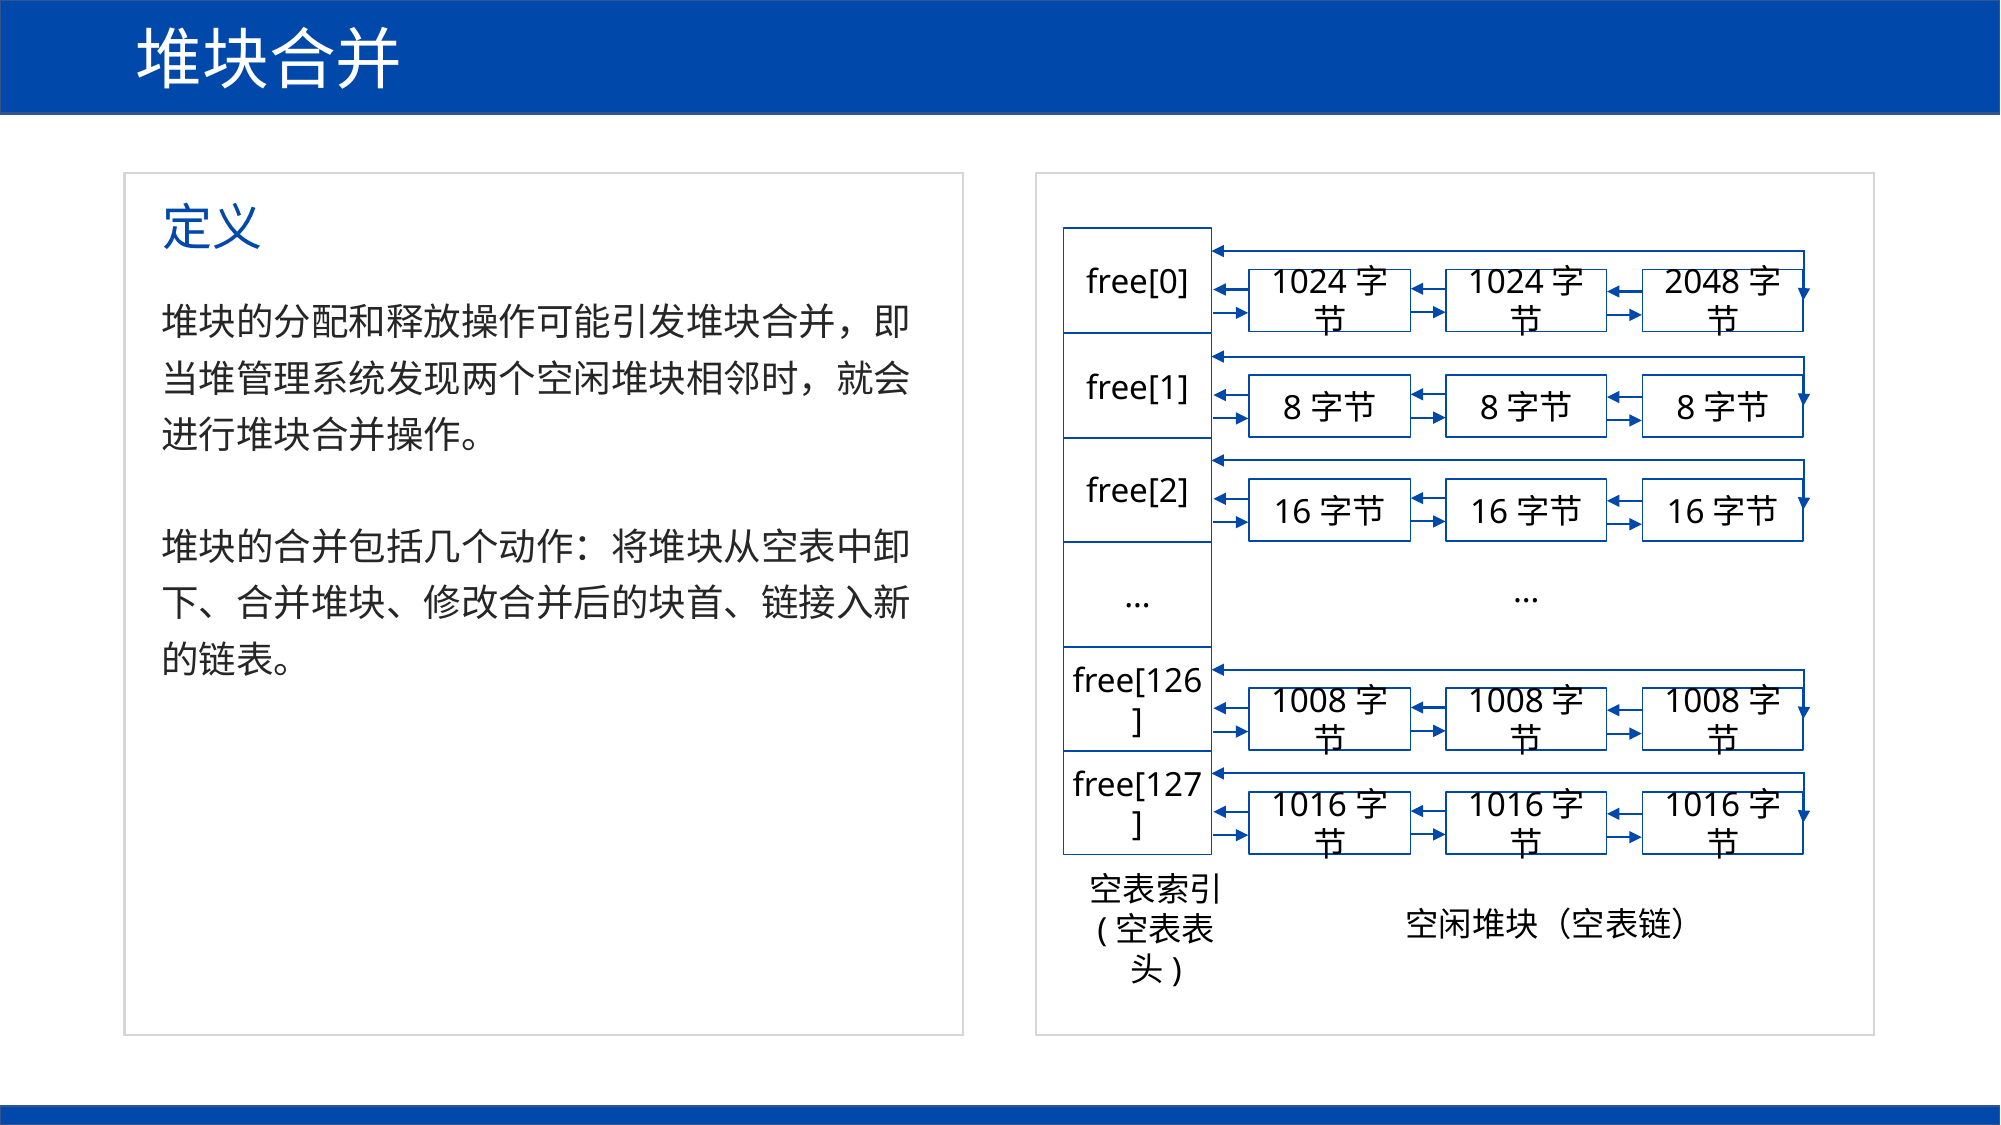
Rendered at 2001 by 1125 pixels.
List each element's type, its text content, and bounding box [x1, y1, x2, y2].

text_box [1211, 251, 1804, 301]
text_box 1008字节 [1248, 720, 1411, 751]
text_box 1024字节 [1446, 301, 1607, 332]
text_box 定义 [147, 188, 278, 264]
text_box free[1] [1063, 333, 1212, 437]
text_box [0, 1105, 2000, 1125]
text_box 堆块合并 [0, 0, 2000, 115]
text_box free[0] [1063, 228, 1212, 333]
text_box 16字节 [1248, 510, 1411, 541]
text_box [1211, 460, 1804, 510]
text_box [1035, 172, 1875, 1036]
text_box 1016字节 [1642, 823, 1804, 854]
text_box 16字节 [1446, 510, 1607, 541]
text_box 1024字节 [1248, 301, 1411, 332]
text_box … [1063, 542, 1212, 646]
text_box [1211, 356, 1804, 407]
text_box free[2] [1063, 437, 1212, 542]
text_box 8字节 [1642, 407, 1804, 438]
text_box 空表索引 (空表表头) [1063, 879, 1249, 976]
text_box 8字节 [1446, 407, 1607, 438]
text_box 2048字节 [1642, 301, 1804, 332]
text_box 空闲堆块（空表链） [1384, 879, 1726, 966]
text_box free[127] [1063, 750, 1212, 855]
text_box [1211, 669, 1804, 720]
text_box … [1498, 561, 1555, 617]
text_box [1211, 773, 1804, 823]
text_box 1008字节 [1446, 720, 1607, 751]
text_box 1016字节 [1446, 823, 1607, 854]
text_box [123, 172, 964, 1036]
text_box 1008字节 [1642, 720, 1804, 751]
text_box free[126] [1063, 646, 1212, 750]
text_box 8字节 [1248, 407, 1411, 438]
text_box 1016字节 [1248, 823, 1411, 854]
text_box 堆块的分配和释放操作可能引发堆块合并，即当堆管理系统发现两个空闲堆块相邻时，就会进行堆块合并操作。 堆块的合并包括几个动作：将堆块从空表中卸下、合并堆块、修改合并后的块首、链接入新的链表。 [146, 279, 938, 688]
text_box 16字节 [1642, 510, 1804, 541]
